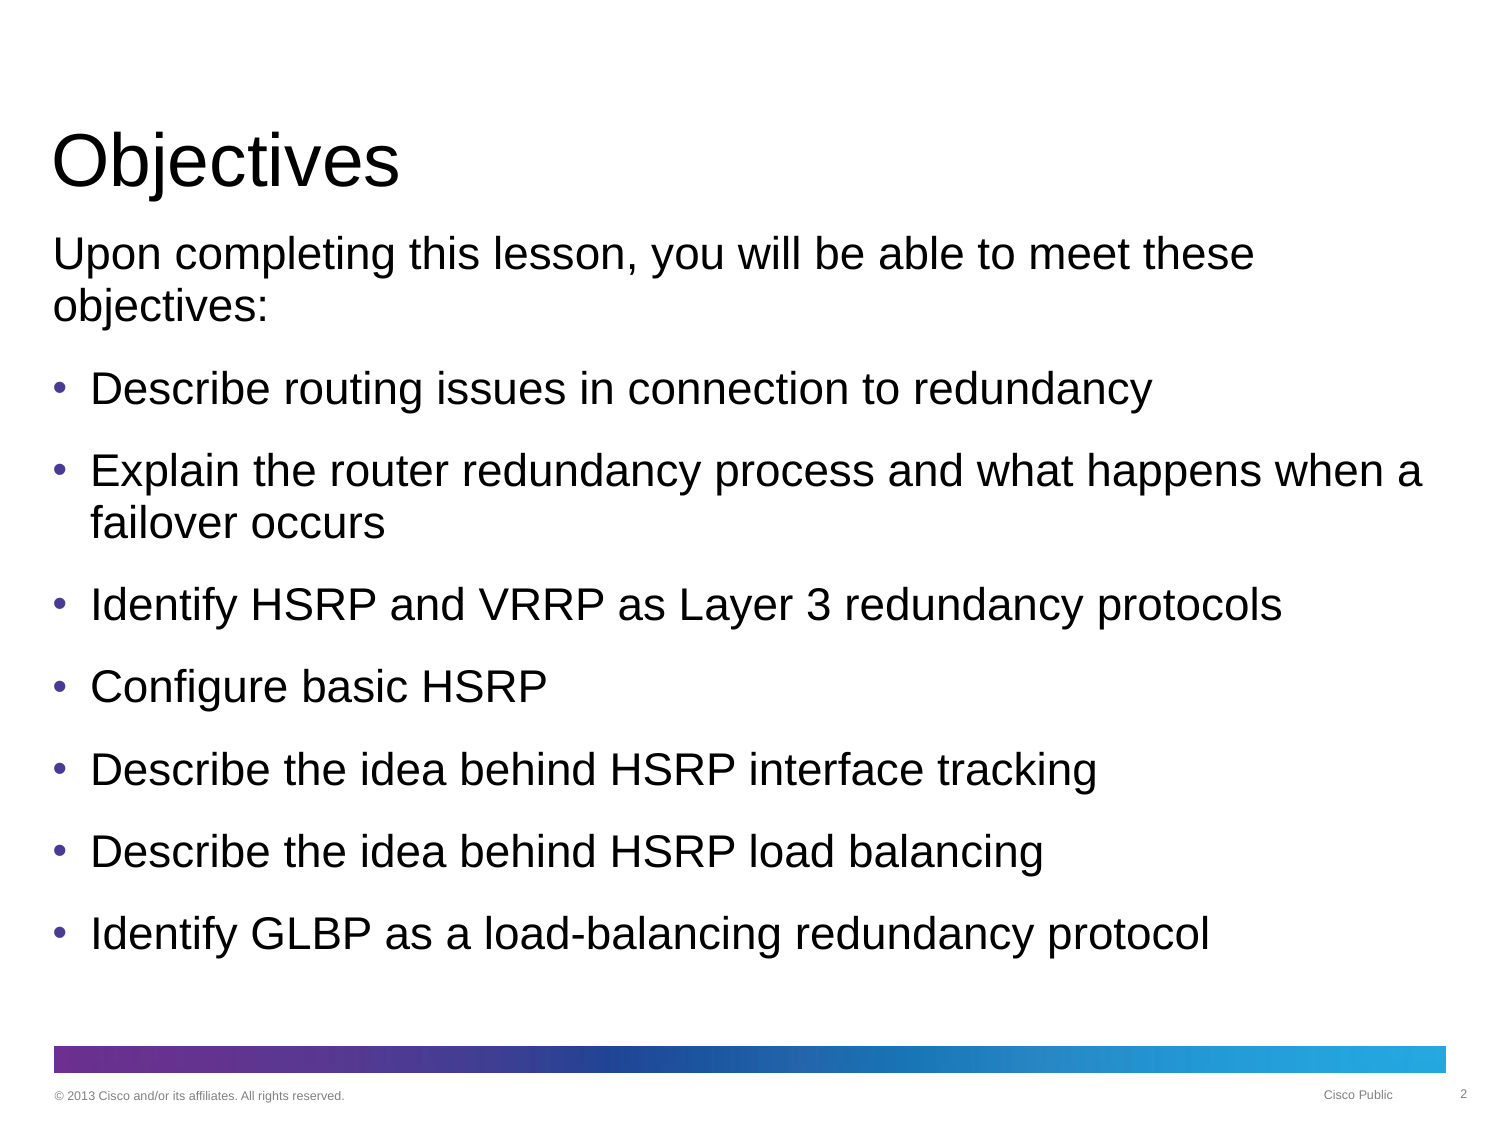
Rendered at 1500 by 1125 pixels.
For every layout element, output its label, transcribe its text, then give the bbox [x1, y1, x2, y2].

picture [54, 1046, 1446, 1073]
title Objectives [37, 70, 1447, 209]
list Upon completing this lesson, you will be able to meet these objectives: Describe routing issues in connection to redundancy Explain the router redundancy process and what happens when a failover occurs Identify HSRP and VRRP as Layer 3 redundancy protocols Configure basic HSRP Describe the idea behind HSRP interface tracking Describe the idea behind HSRP load balancing Identify GLBP as a load-balancing redundancy protocol [37, 220, 1445, 1035]
